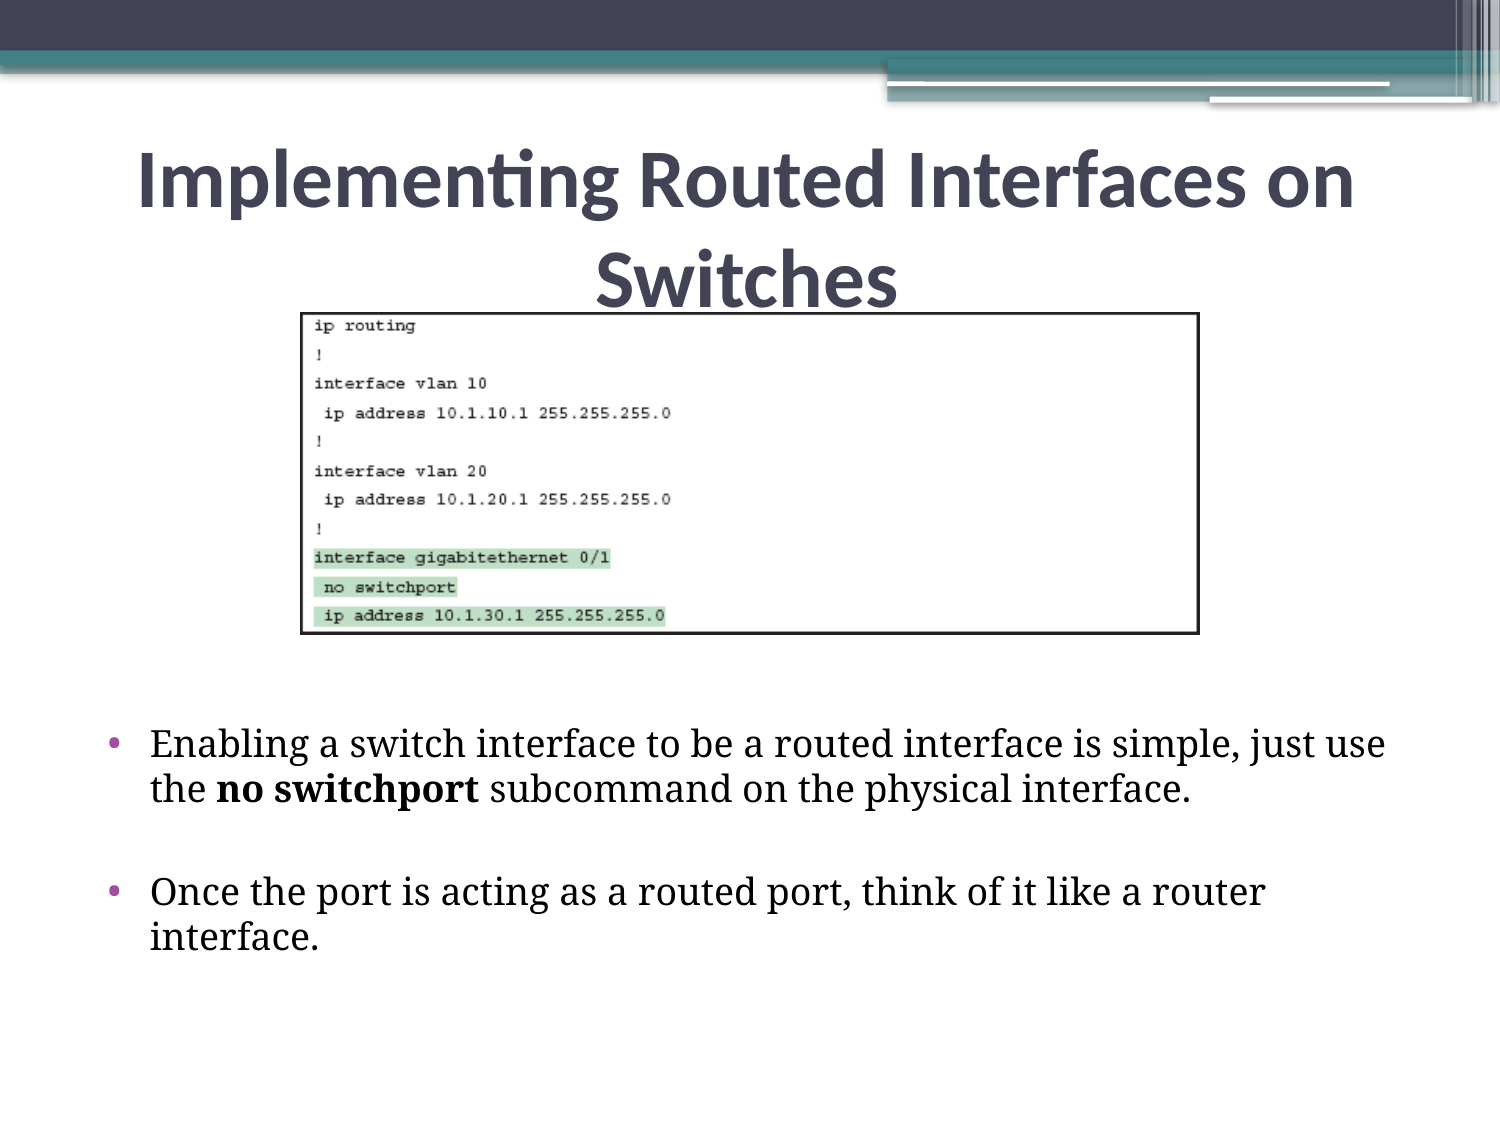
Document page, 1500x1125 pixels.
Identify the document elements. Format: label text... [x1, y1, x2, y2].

picture [299, 312, 1201, 635]
text_box Implementing Routed Interfaces on Switches [72, 116, 1422, 235]
list Enabling a switch interface to be a routed interface is simple, just use the no switchport subcommand on the physical interface. Once the port is acting as a routed port, think of it like a router interface. [75, 712, 1425, 1100]
